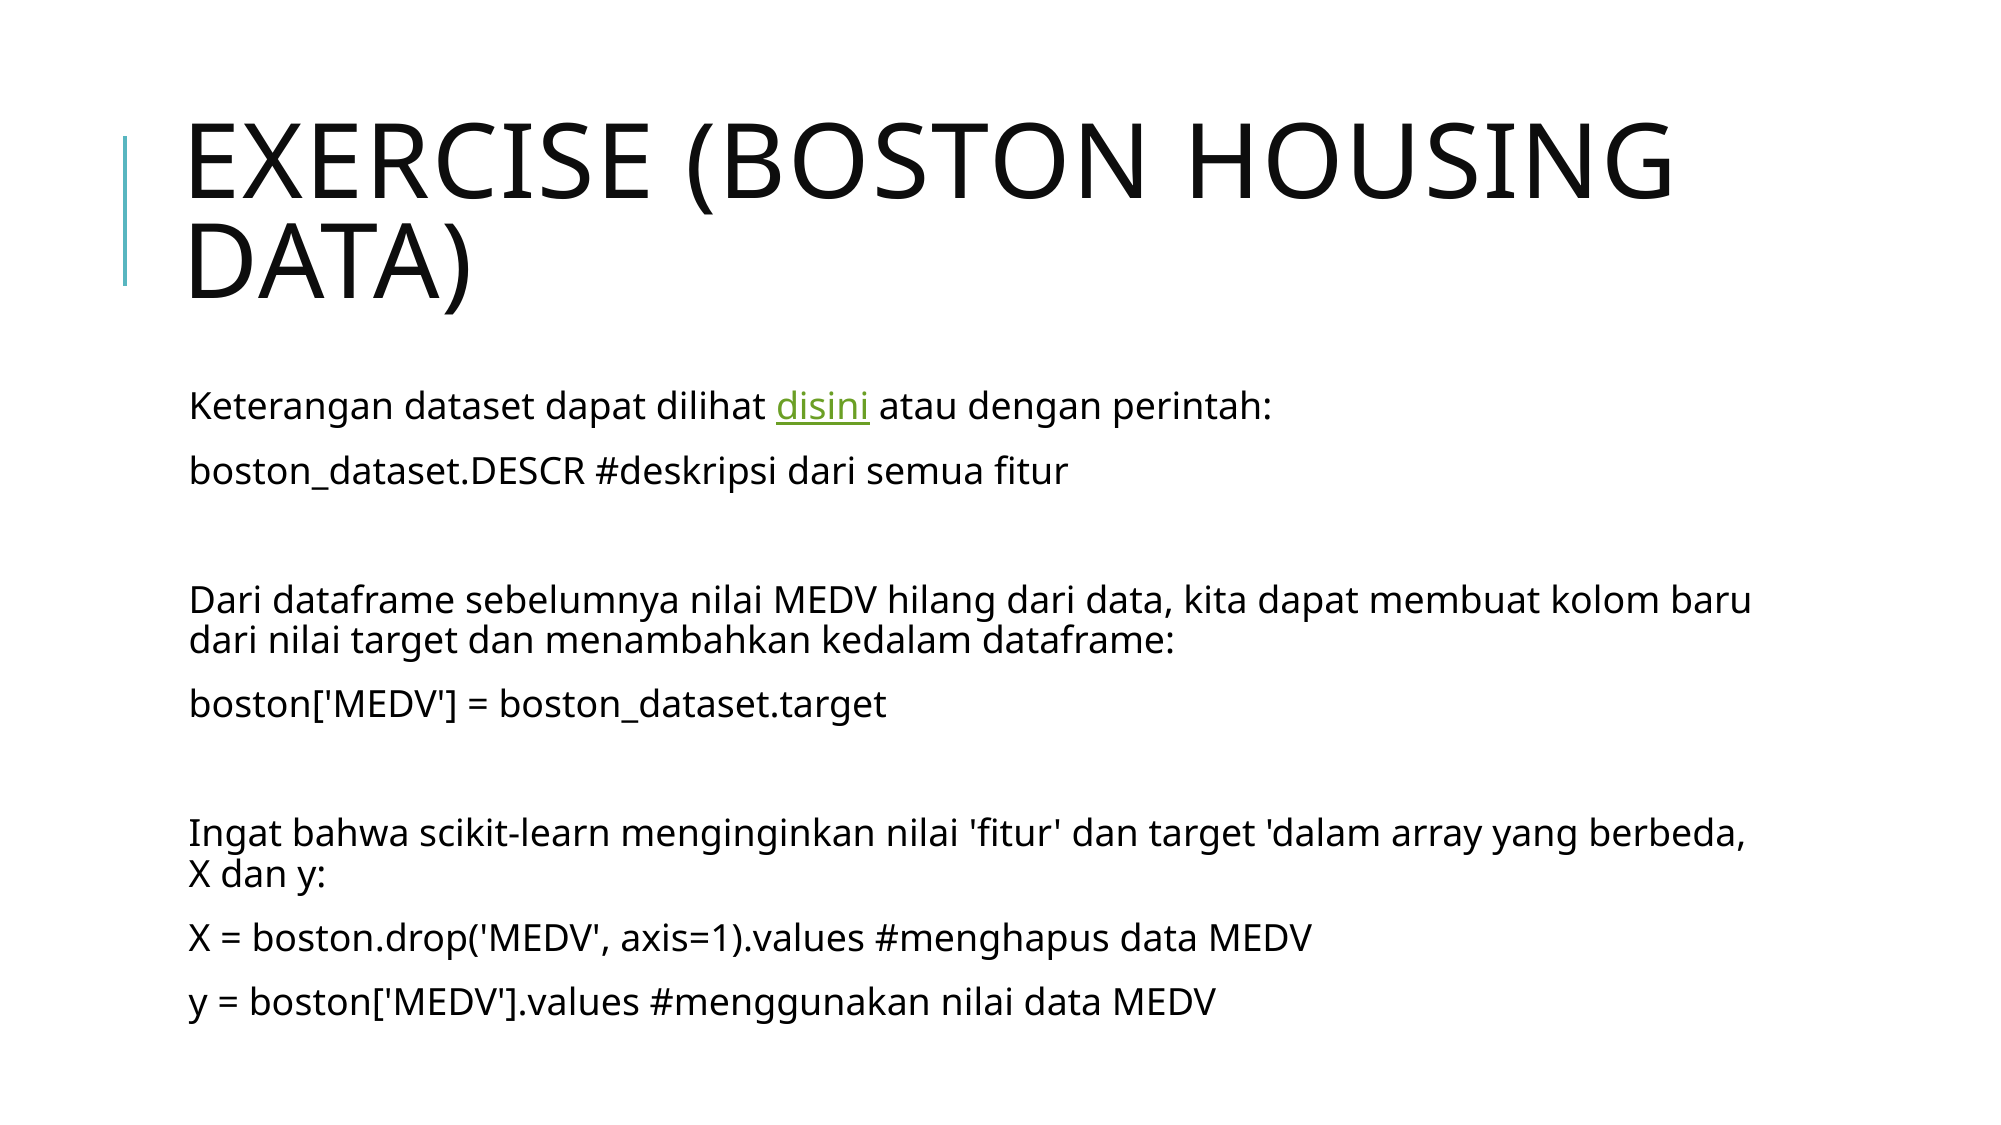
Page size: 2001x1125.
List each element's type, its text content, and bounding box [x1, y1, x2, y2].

title Exercise (Boston housing data) [168, 96, 1763, 342]
list Keterangan dataset dapat dilihat disini atau dengan perintah: boston_dataset.DESCR #deskripsi dari semua fitur Dari dataframe sebelumnya nilai MEDV hilang dari data, kita dapat membuat kolom baru dari nilai target dan menambahkan kedalam dataframe: boston['MEDV'] = boston_dataset.target Ingat bahwa scikit-learn menginginkan nilai 'fitur' dan target 'dalam array yang berbeda, X dan y: X = boston.drop('MEDV', axis=1).values #menghapus data MEDV y = boston['MEDV'].values #menggunakan nilai data MEDV [168, 375, 1763, 1035]
